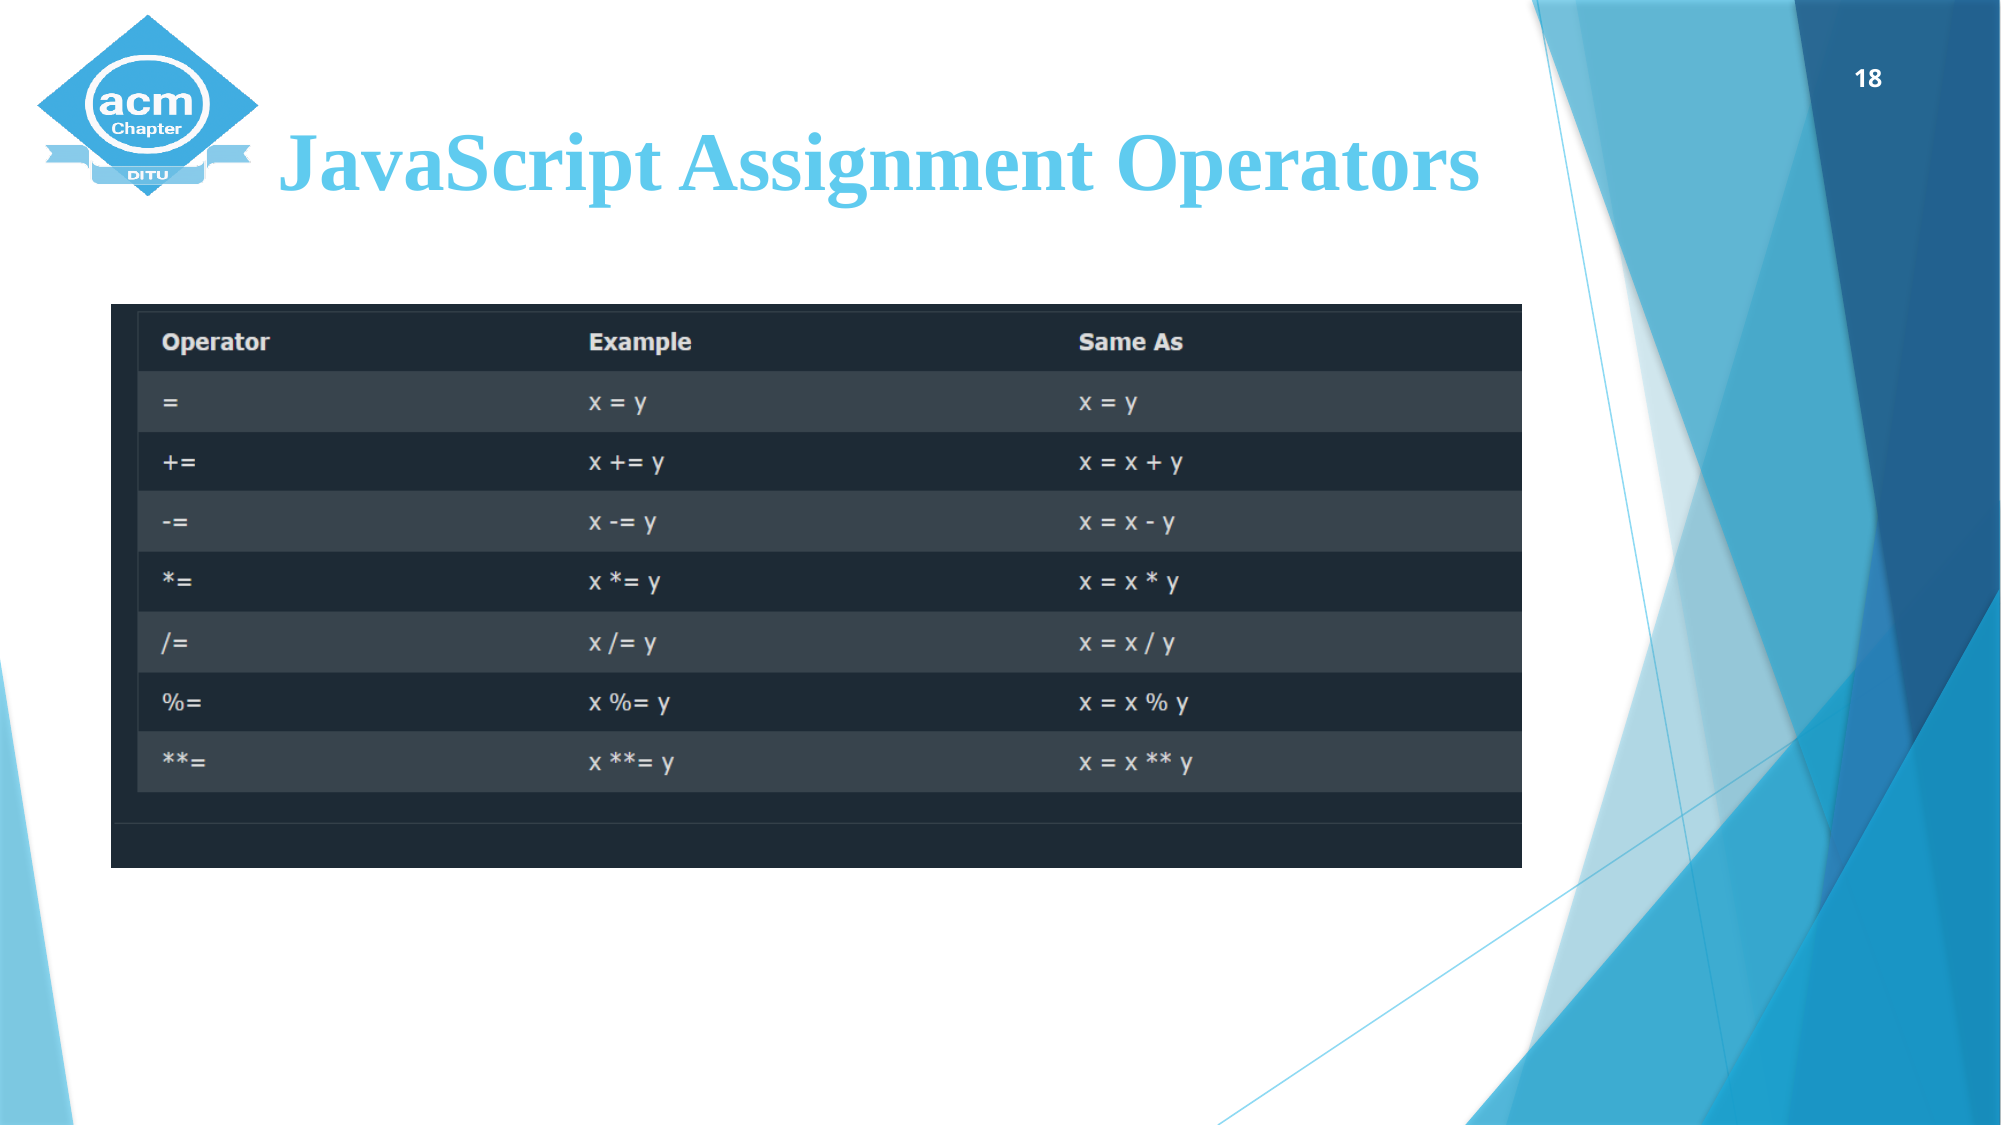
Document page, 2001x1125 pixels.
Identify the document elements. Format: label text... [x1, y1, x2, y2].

title JavaScript Assignment Operators [111, 99, 1649, 317]
picture [0, 5, 296, 242]
text_box 18 [1775, 47, 1898, 108]
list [110, 303, 1522, 869]
